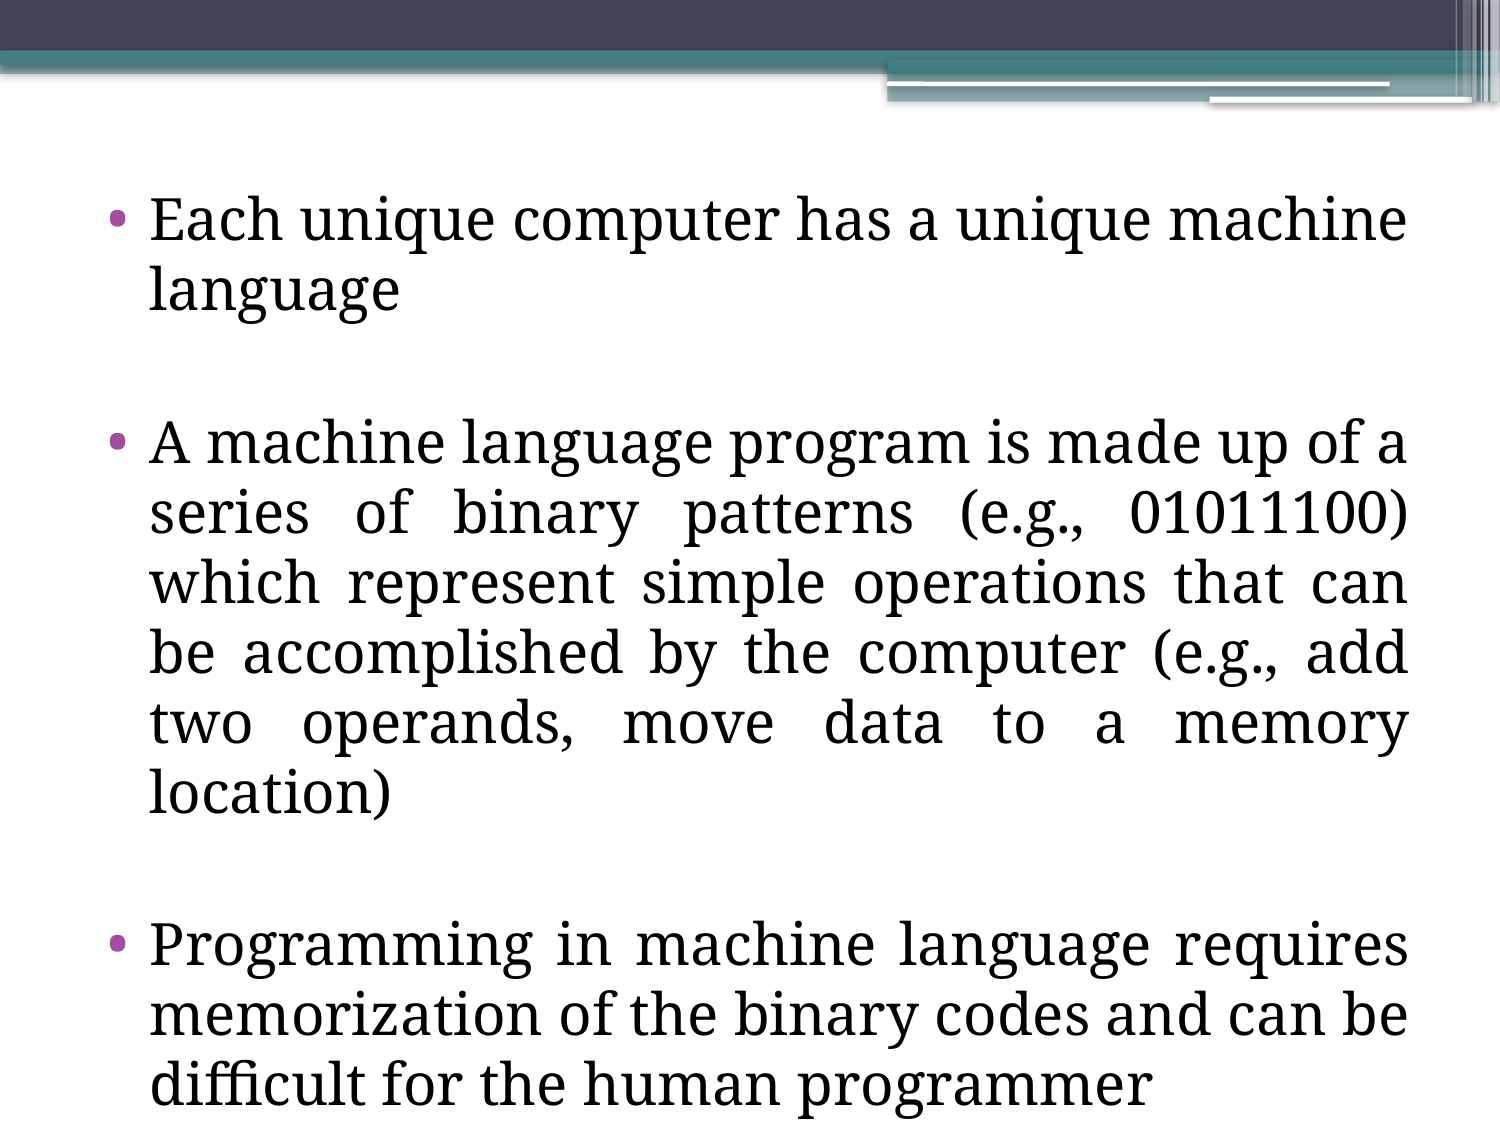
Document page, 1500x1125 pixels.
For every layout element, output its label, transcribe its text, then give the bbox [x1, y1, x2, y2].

list Each unique computer has a unique machine language A machine language program is made up of a series of binary patterns (e.g., 01011100) which represent simple operations that can be accomplished by the computer (e.g., add two operands, move data to a memory location) Programming in machine language requires memorization of the binary codes and can be difficult for the human programmer [75, 174, 1425, 1079]
